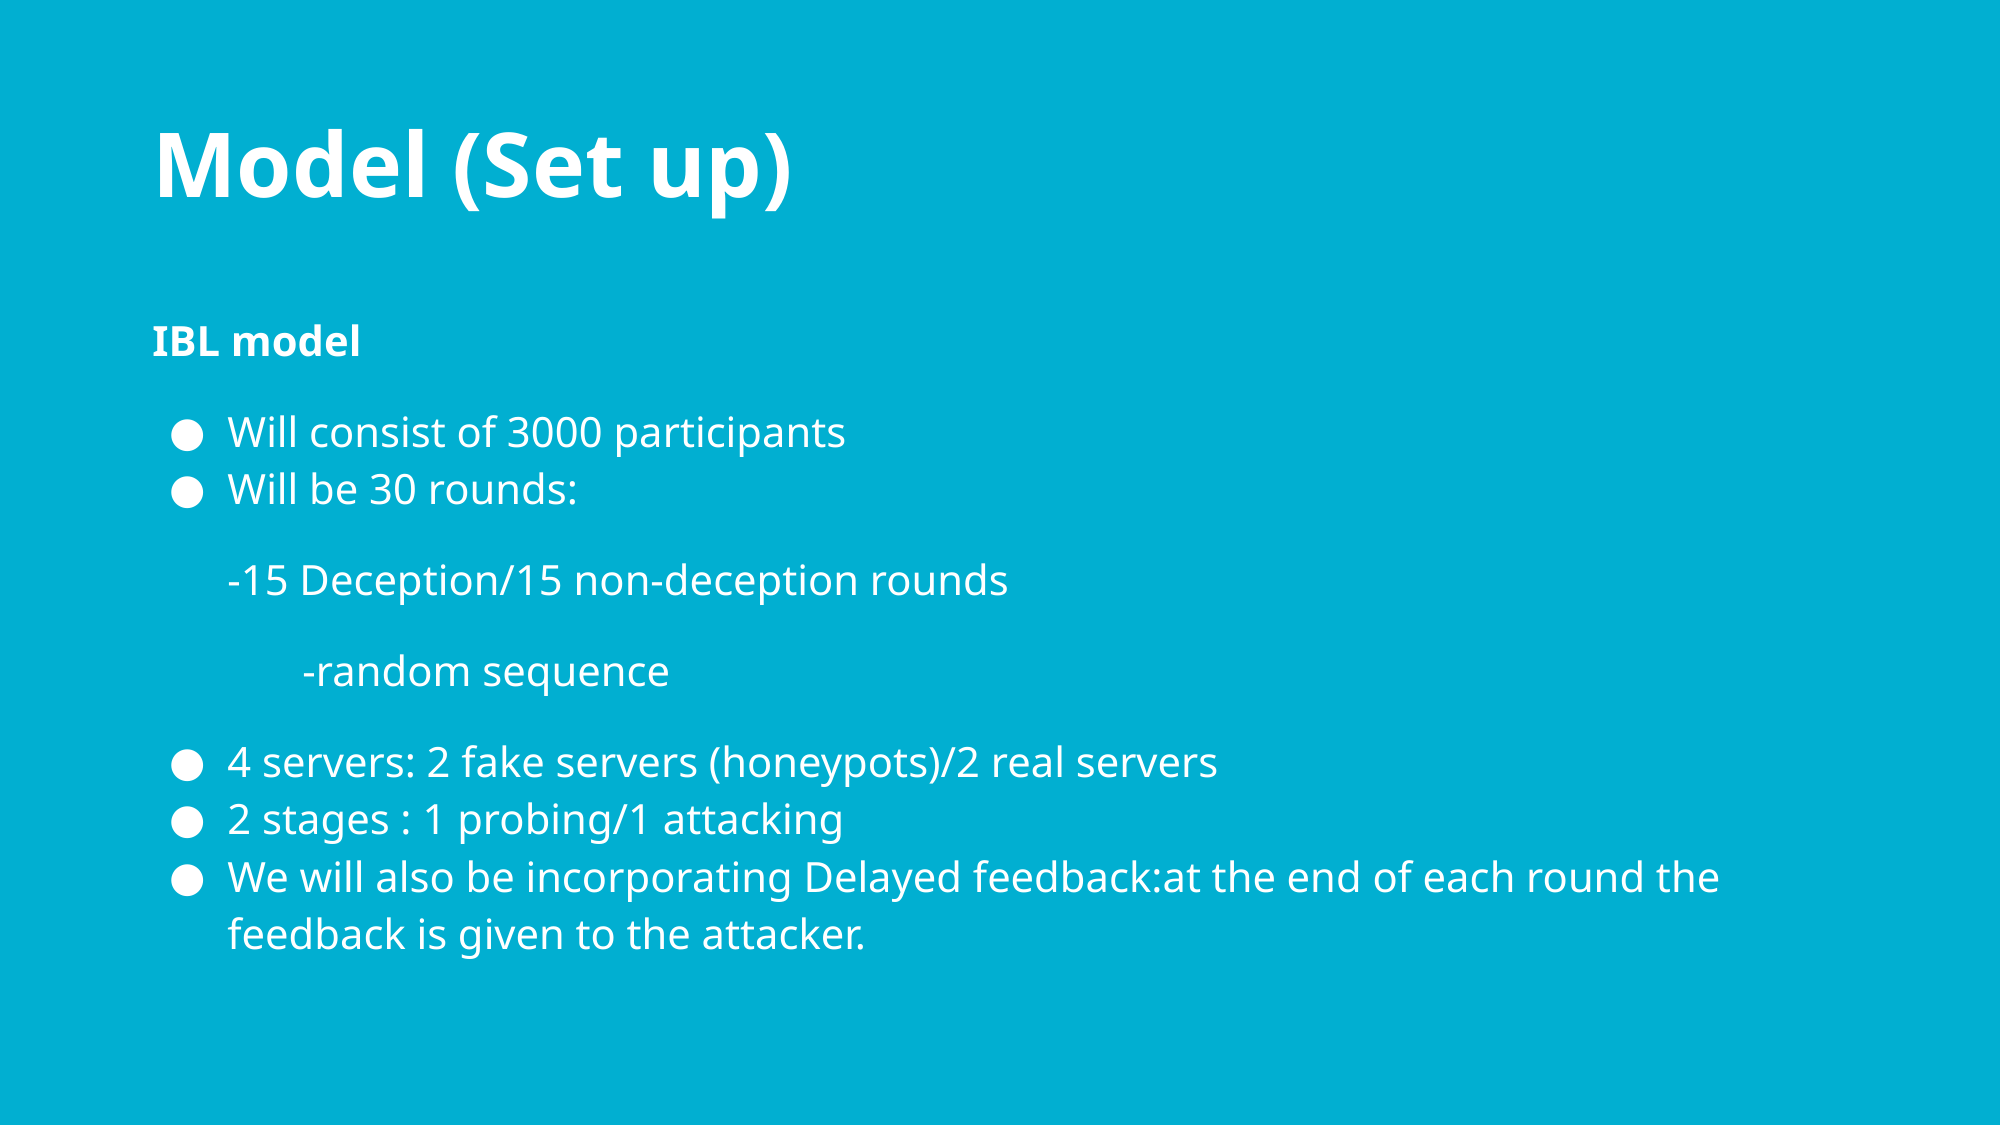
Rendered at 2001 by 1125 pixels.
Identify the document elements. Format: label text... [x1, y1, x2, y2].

list IBL model Will consist of 3000 participants Will be 30 rounds: -15 Deception/15 non-deception rounds -random sequence 4 servers: 2 fake servers (honeypots)/2 real servers 2 stages : 1 probing/1 attacking We will also be incorporating Delayed feedback:at the end of each round the feedback is given to the attacker. [137, 299, 1863, 1047]
title Model (Set up) [137, 59, 1863, 278]
